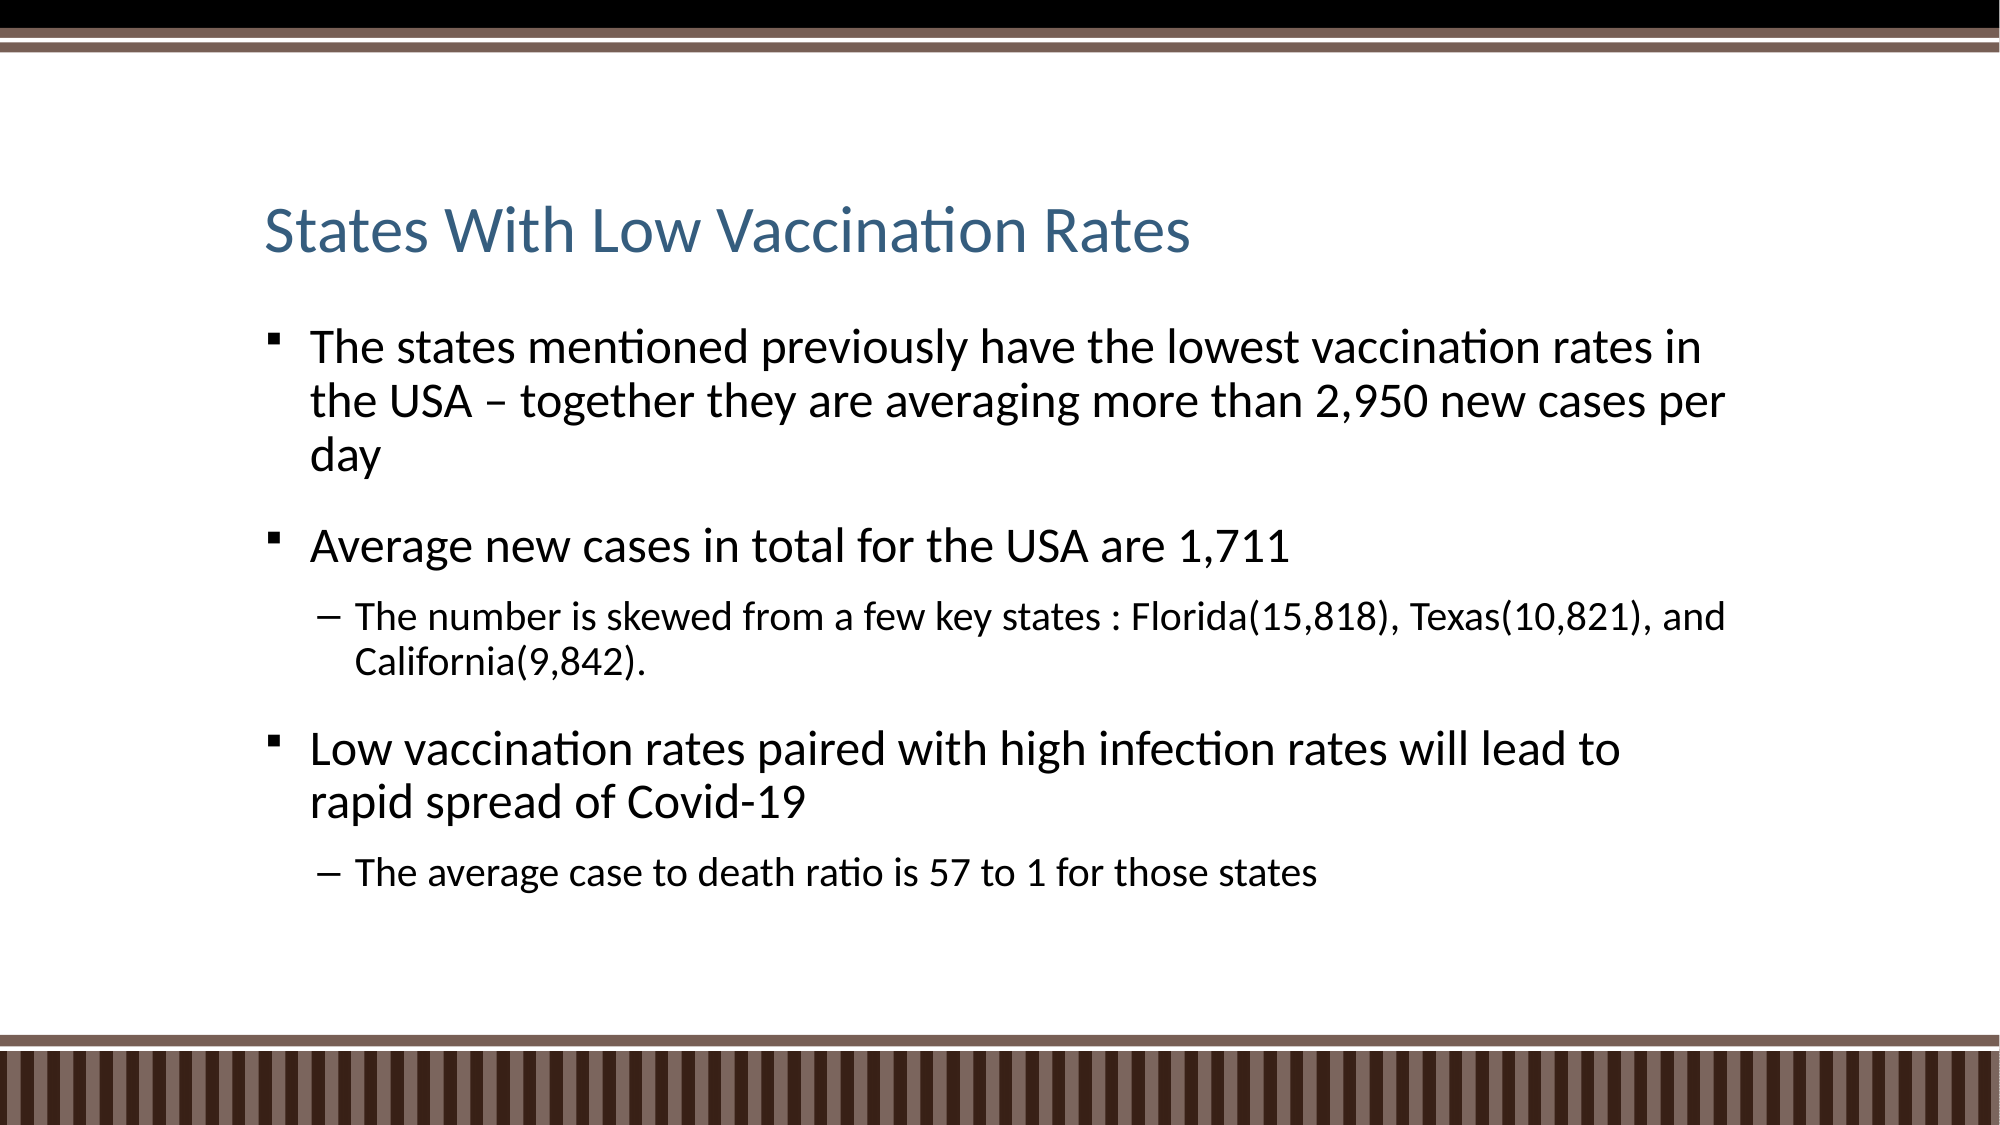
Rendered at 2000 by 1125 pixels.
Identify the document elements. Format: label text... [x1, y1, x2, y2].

list The states mentioned previously have the lowest vaccination rates in the USA – together they are averaging more than 2,950 new cases per day Average new cases in total for the USA are 1,711 The number is skewed from a few key states : Florida(15,818), Texas(10,821), and California(9,842). Low vaccination rates paired with high infection rates will lead to rapid spread of Covid-19 The average case to death ratio is 57 to 1 for those states [249, 312, 1750, 920]
title States With Low Vaccination Rates [249, 99, 1750, 275]
